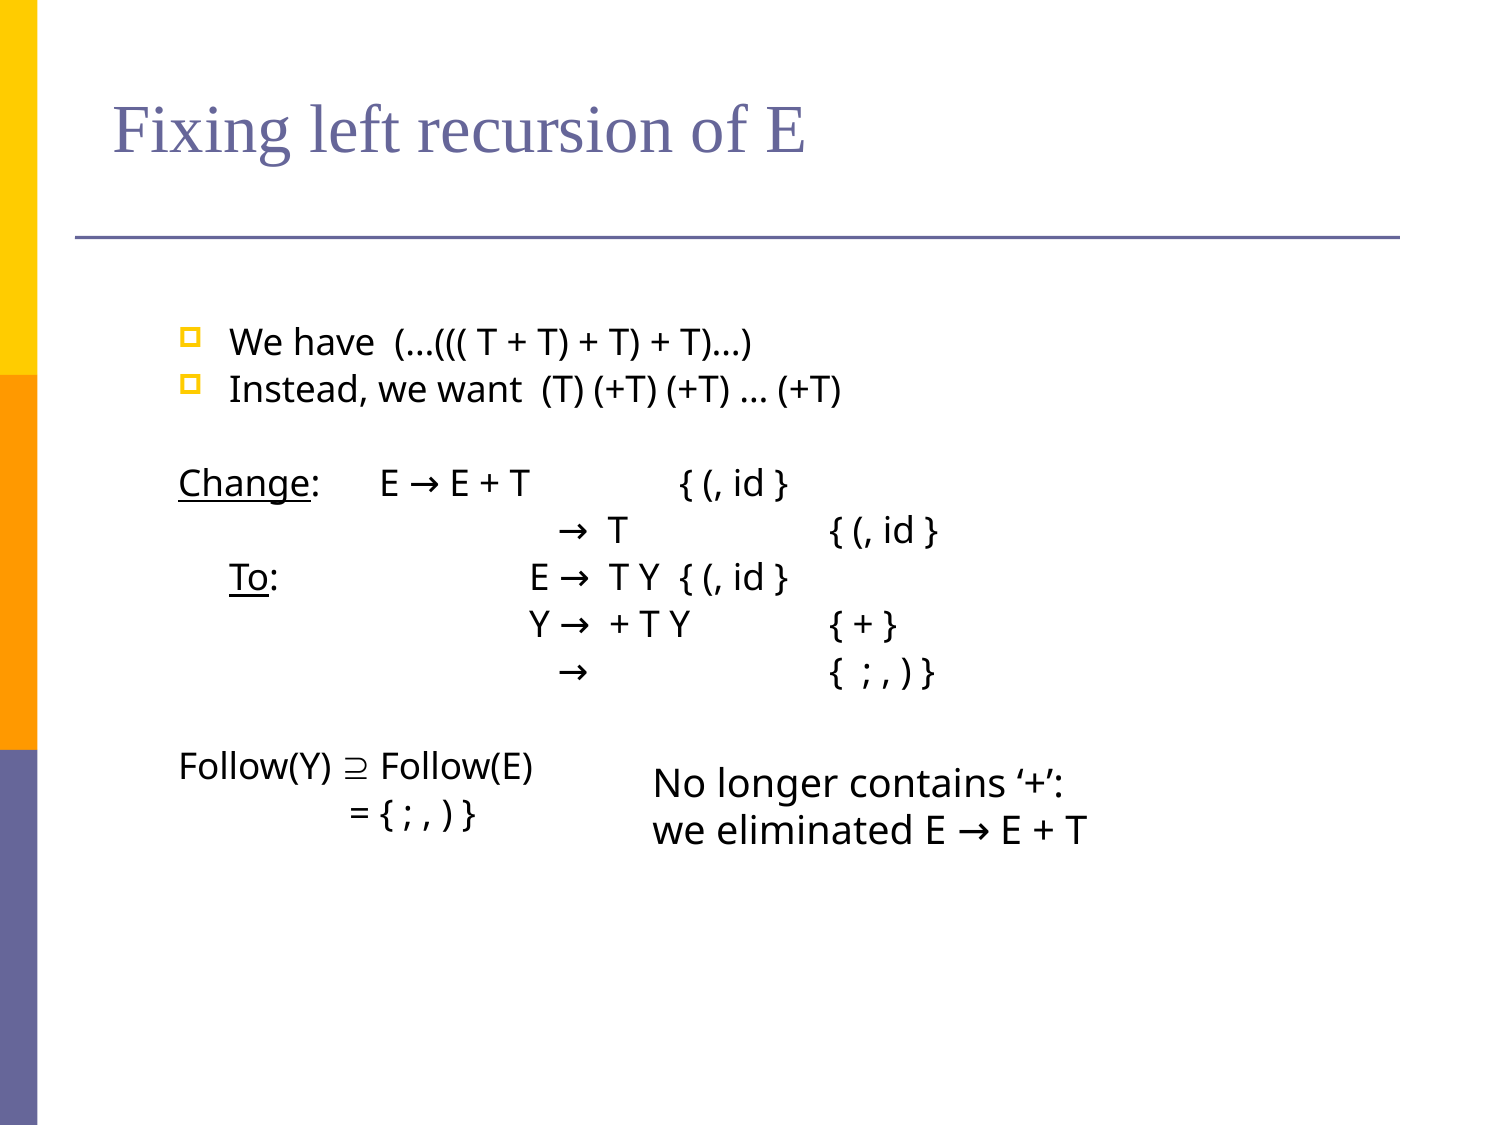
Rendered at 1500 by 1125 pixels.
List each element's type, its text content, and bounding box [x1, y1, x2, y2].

title Fixing left recursion of E [112, 24, 1233, 166]
text_box No longer contains ‘+’: we eliminated E → E + T [637, 749, 1205, 860]
subtitle We have (…((( T + T) + T) + T)…) Instead, we want (T) (+T) (+T) … (+T) Change: E → E + T { (, id } → T { (, id } To: E → T Y { (, id } Y → + T Y { + } → { ; , ) } Follow(Y)  Follow(E) = { ; , ) } [163, 320, 1463, 907]
